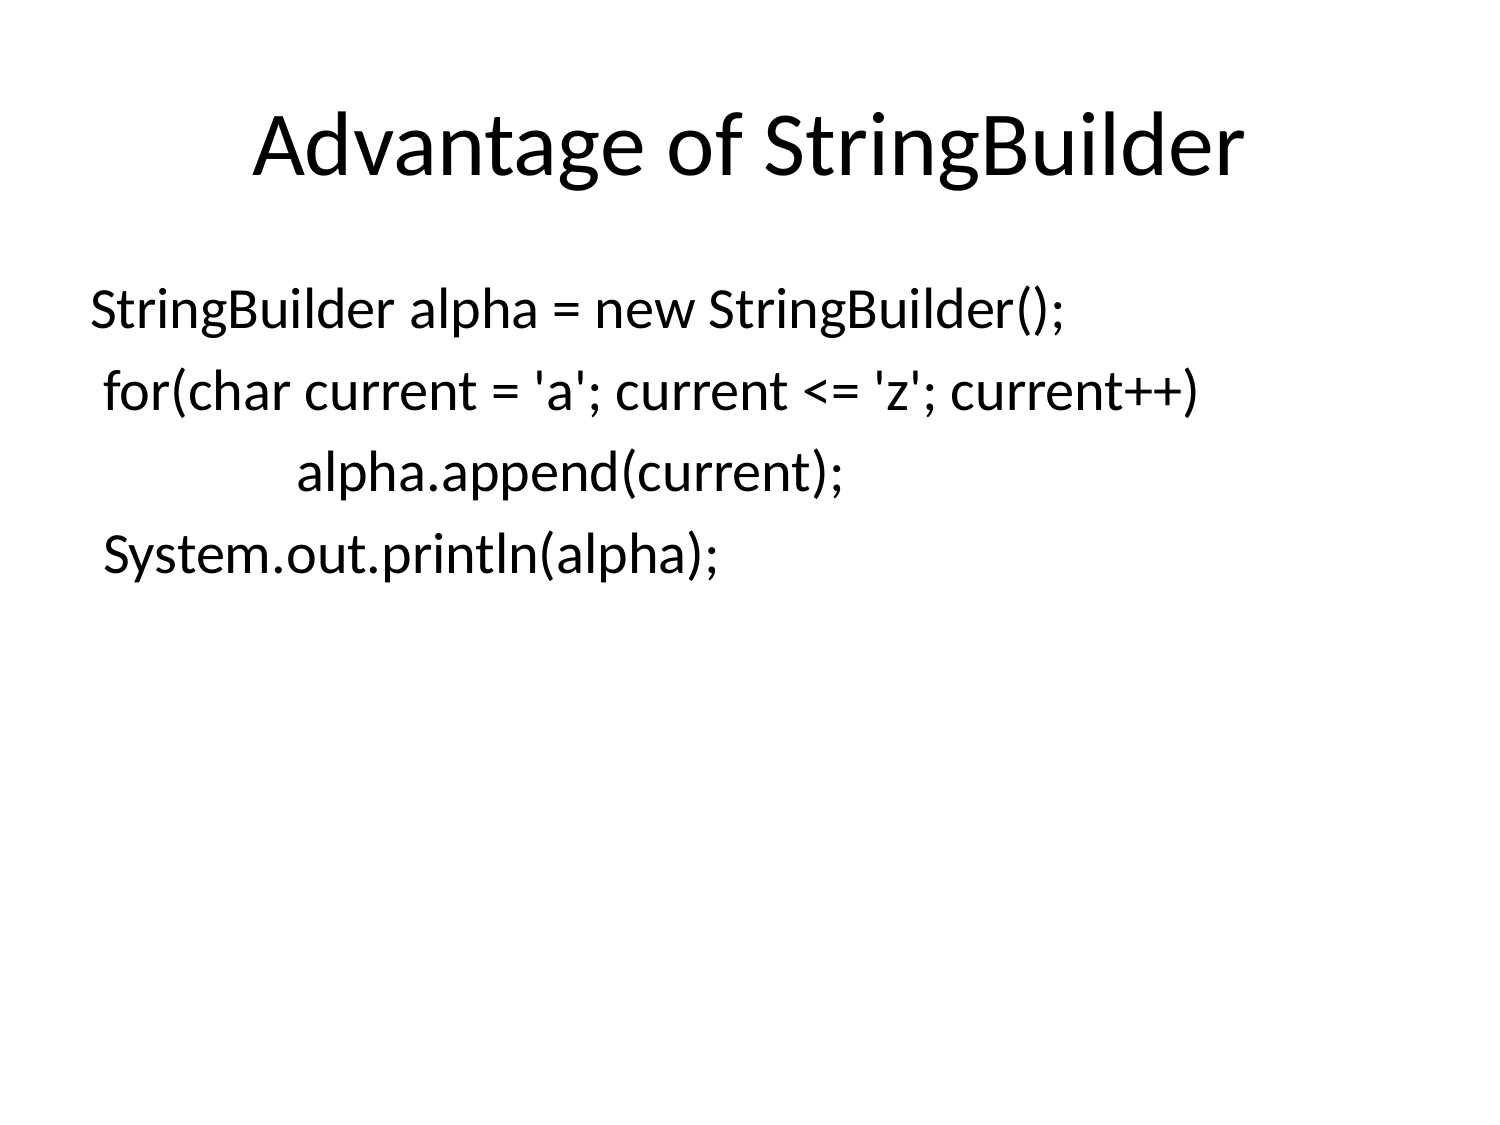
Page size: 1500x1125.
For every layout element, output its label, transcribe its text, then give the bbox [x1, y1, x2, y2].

title Advantage of StringBuilder [75, 45, 1425, 233]
list StringBuilder alpha = new StringBuilder(); for(char current = 'a'; current <= 'z'; current++) alpha.append(current); System.out.println(alpha); [75, 262, 1425, 1005]
